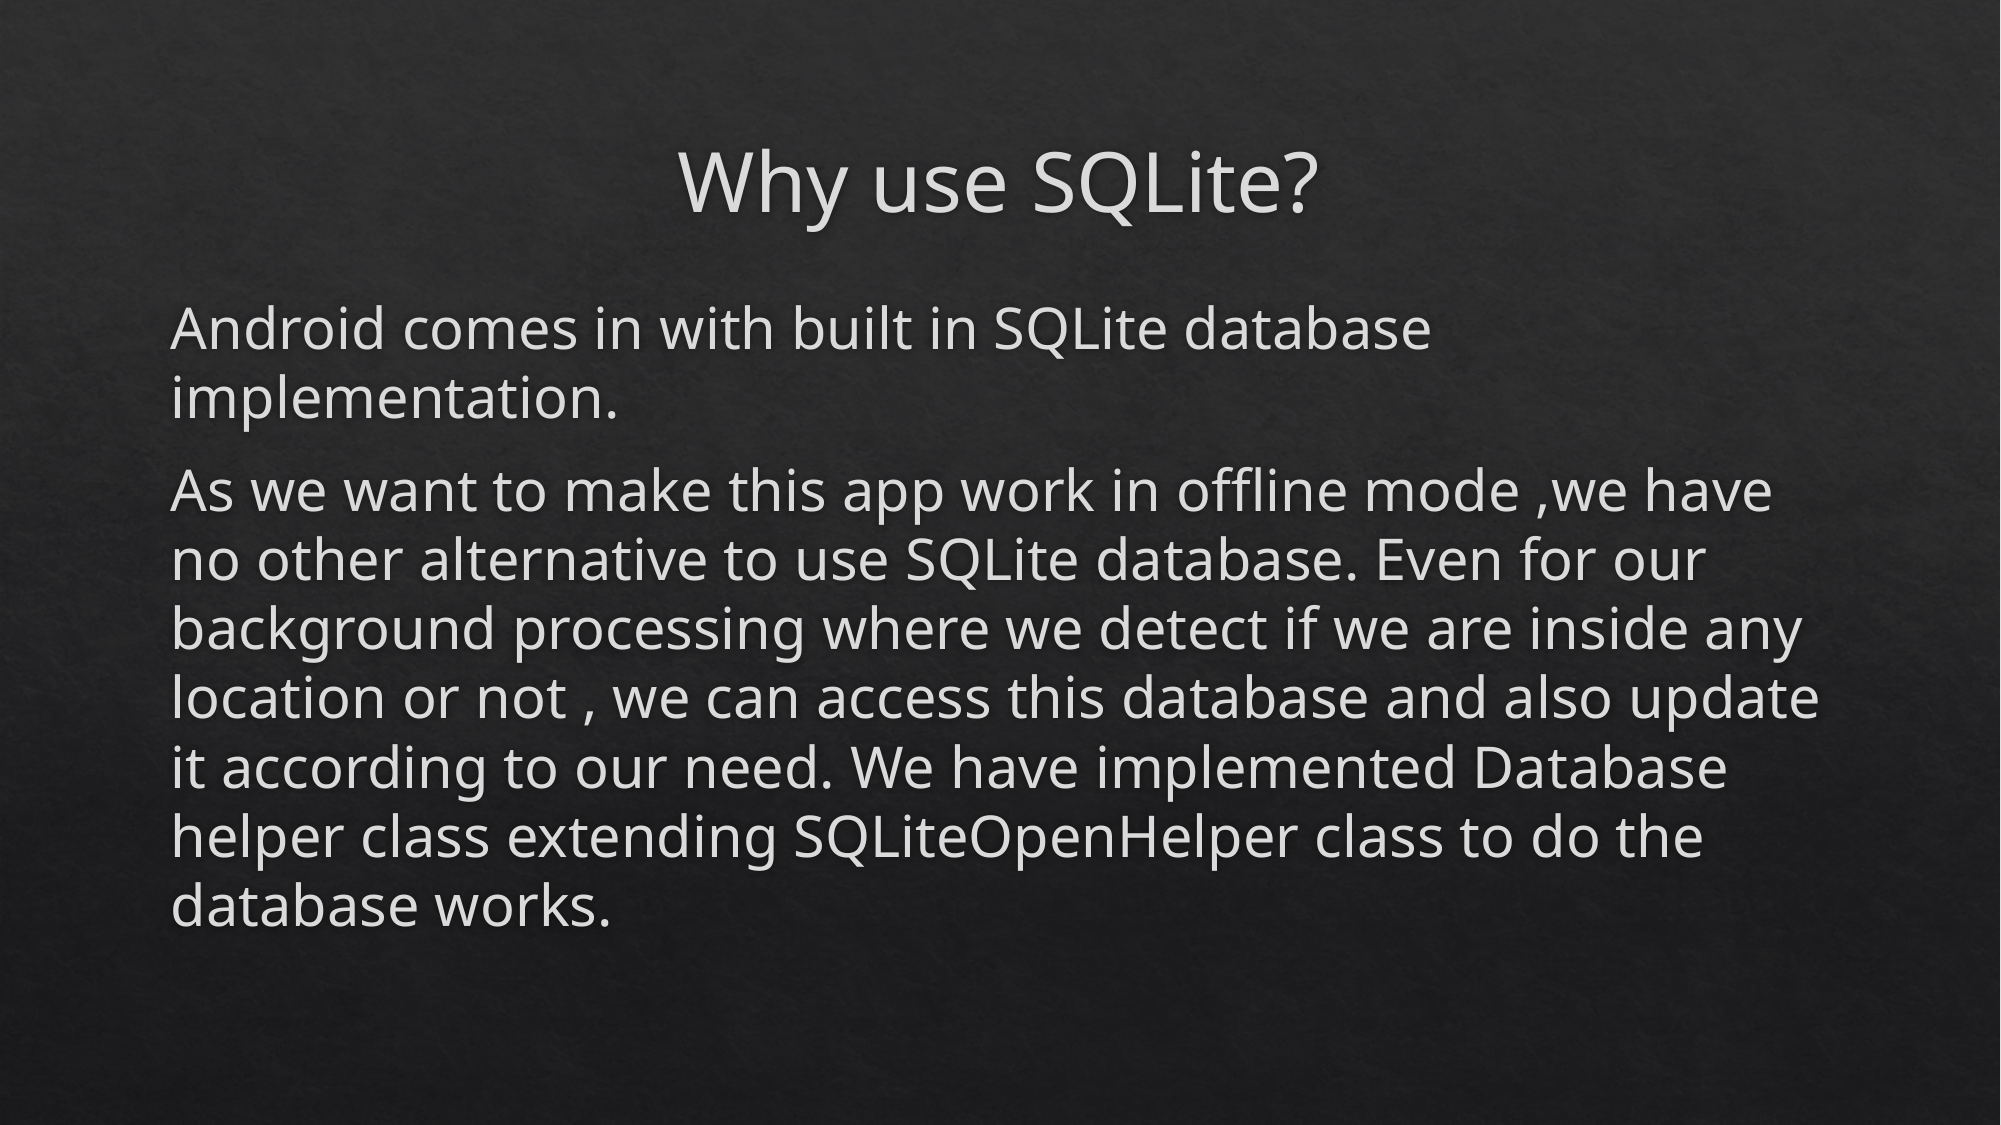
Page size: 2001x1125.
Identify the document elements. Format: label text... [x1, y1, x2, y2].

title Why use SQLite? [149, 99, 1849, 260]
list Android comes in with built in SQLite database implementation. As we want to make this app work in offline mode ,we have no other alternative to use SQLite database. Even for our background processing where we detect if we are inside any location or not , we can access this database and also update it according to our need. We have implemented Database helper class extending SQLiteOpenHelper class to do the database works. [149, 284, 1849, 950]
